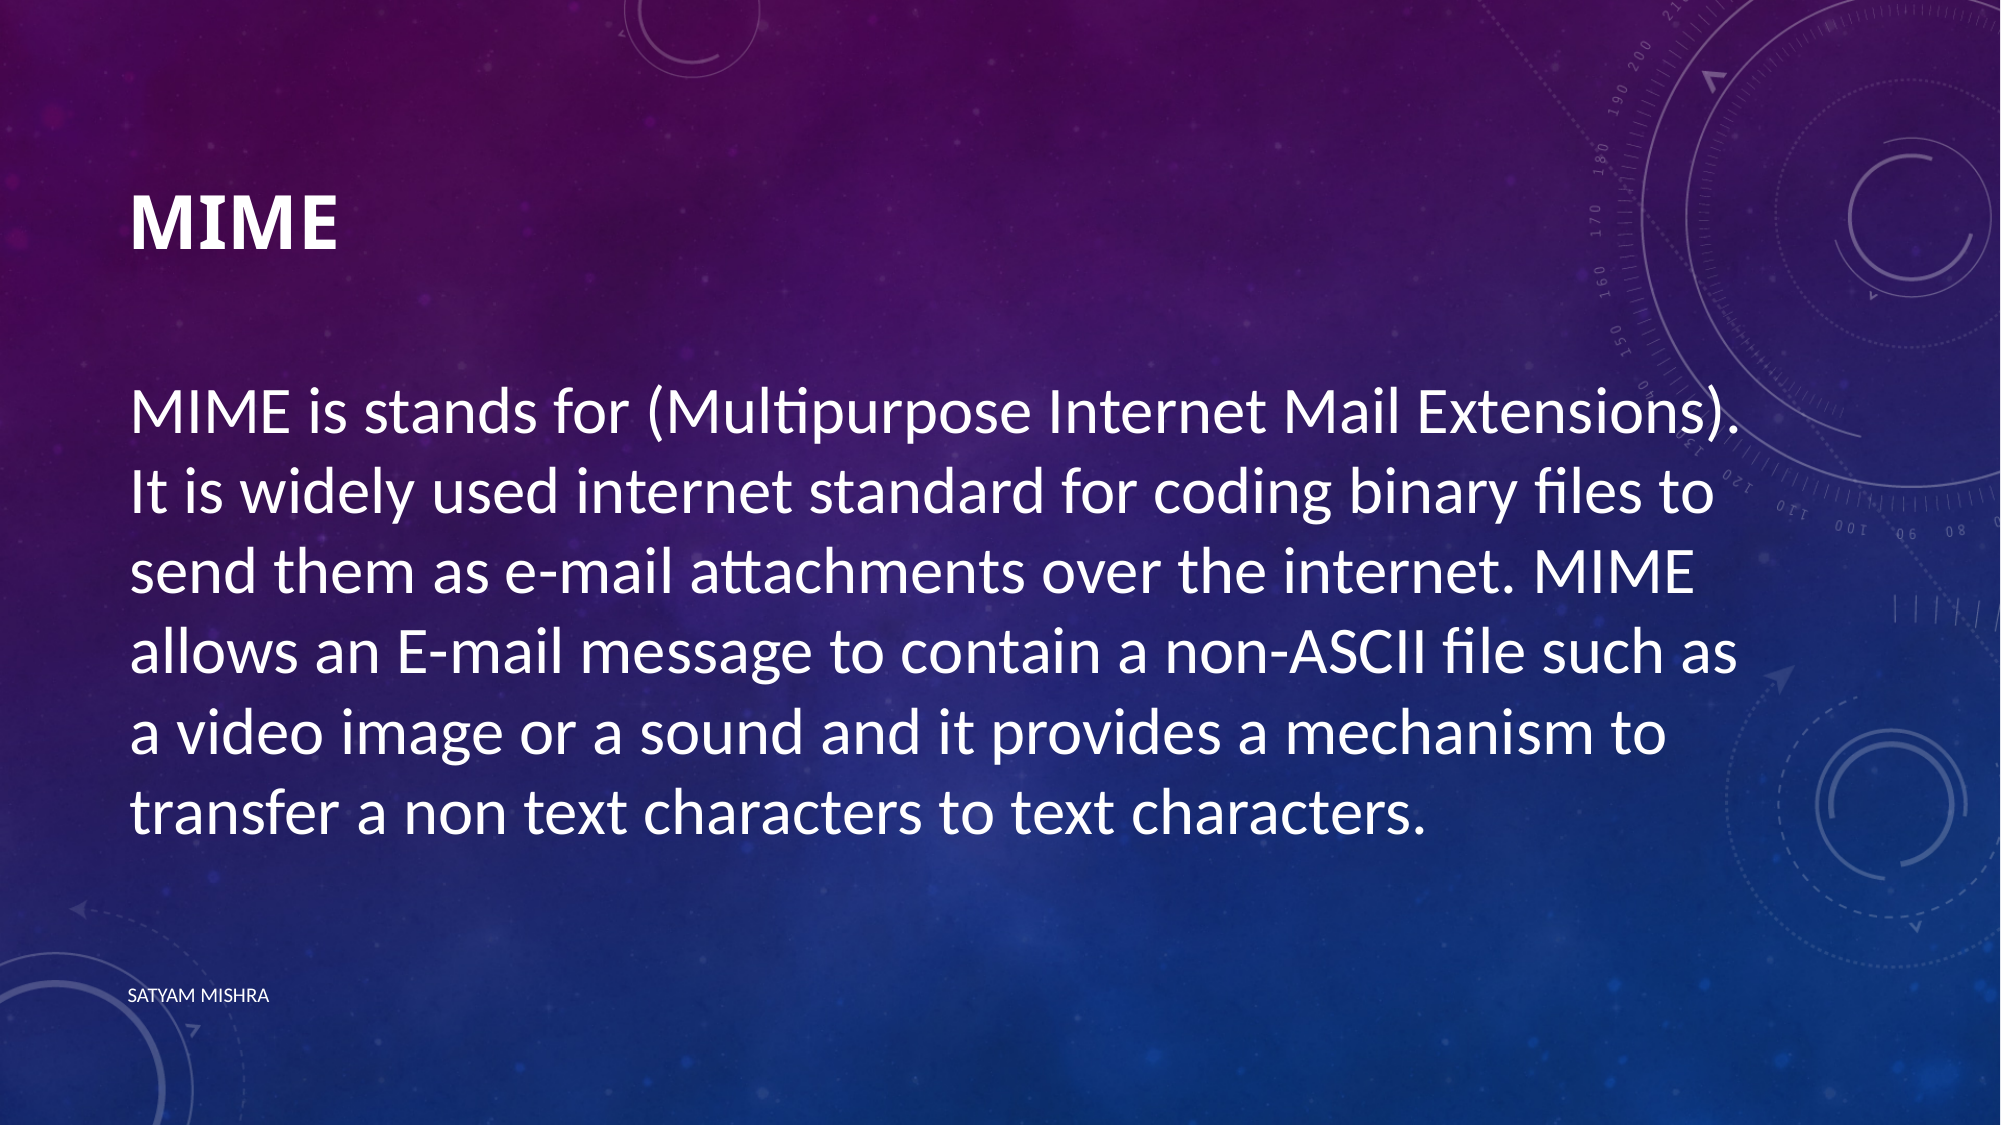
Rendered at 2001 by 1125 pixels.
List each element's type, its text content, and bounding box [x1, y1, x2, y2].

list MIME is stands for (Multipurpose Internet Mail Extensions). It is widely used internet standard for coding binary files to send them as e-mail attachments over the internet. MIME allows an E-mail message to contain a non-ASCII file such as a video image or a sound and it provides a mechanism to transfer a non text characters to text characters. [114, 307, 1777, 907]
footer SATYAM MISHRA [112, 963, 1397, 1025]
title MIMe [112, 99, 1775, 339]
picture [0, 0, 2001, 1125]
